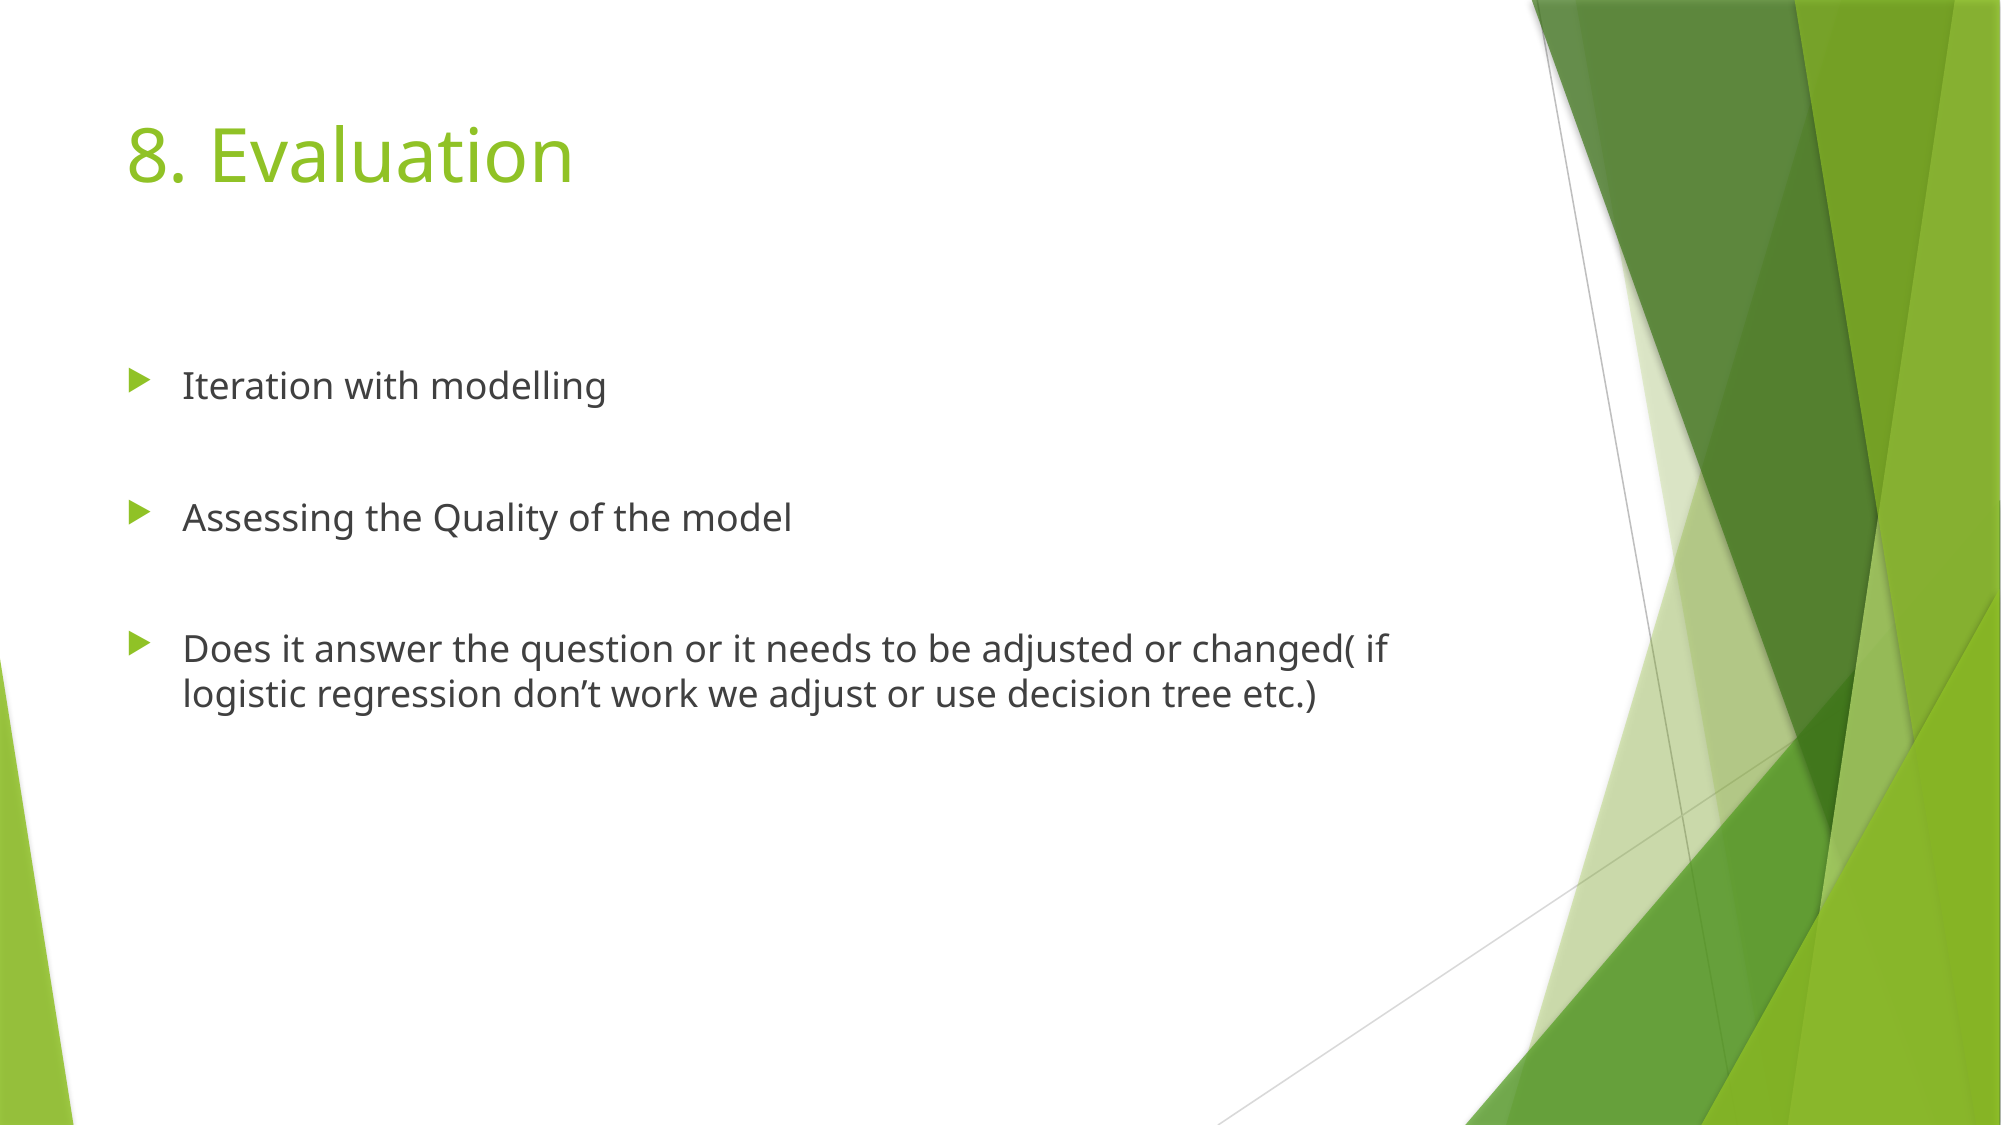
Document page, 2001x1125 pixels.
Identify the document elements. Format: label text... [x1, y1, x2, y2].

list Iteration with modelling Assessing the Quality of the model Does it answer the question or it needs to be adjusted or changed( if logistic regression don’t work we adjust or use decision tree etc.) [111, 354, 1522, 992]
title 8. Evaluation [111, 99, 1522, 317]
